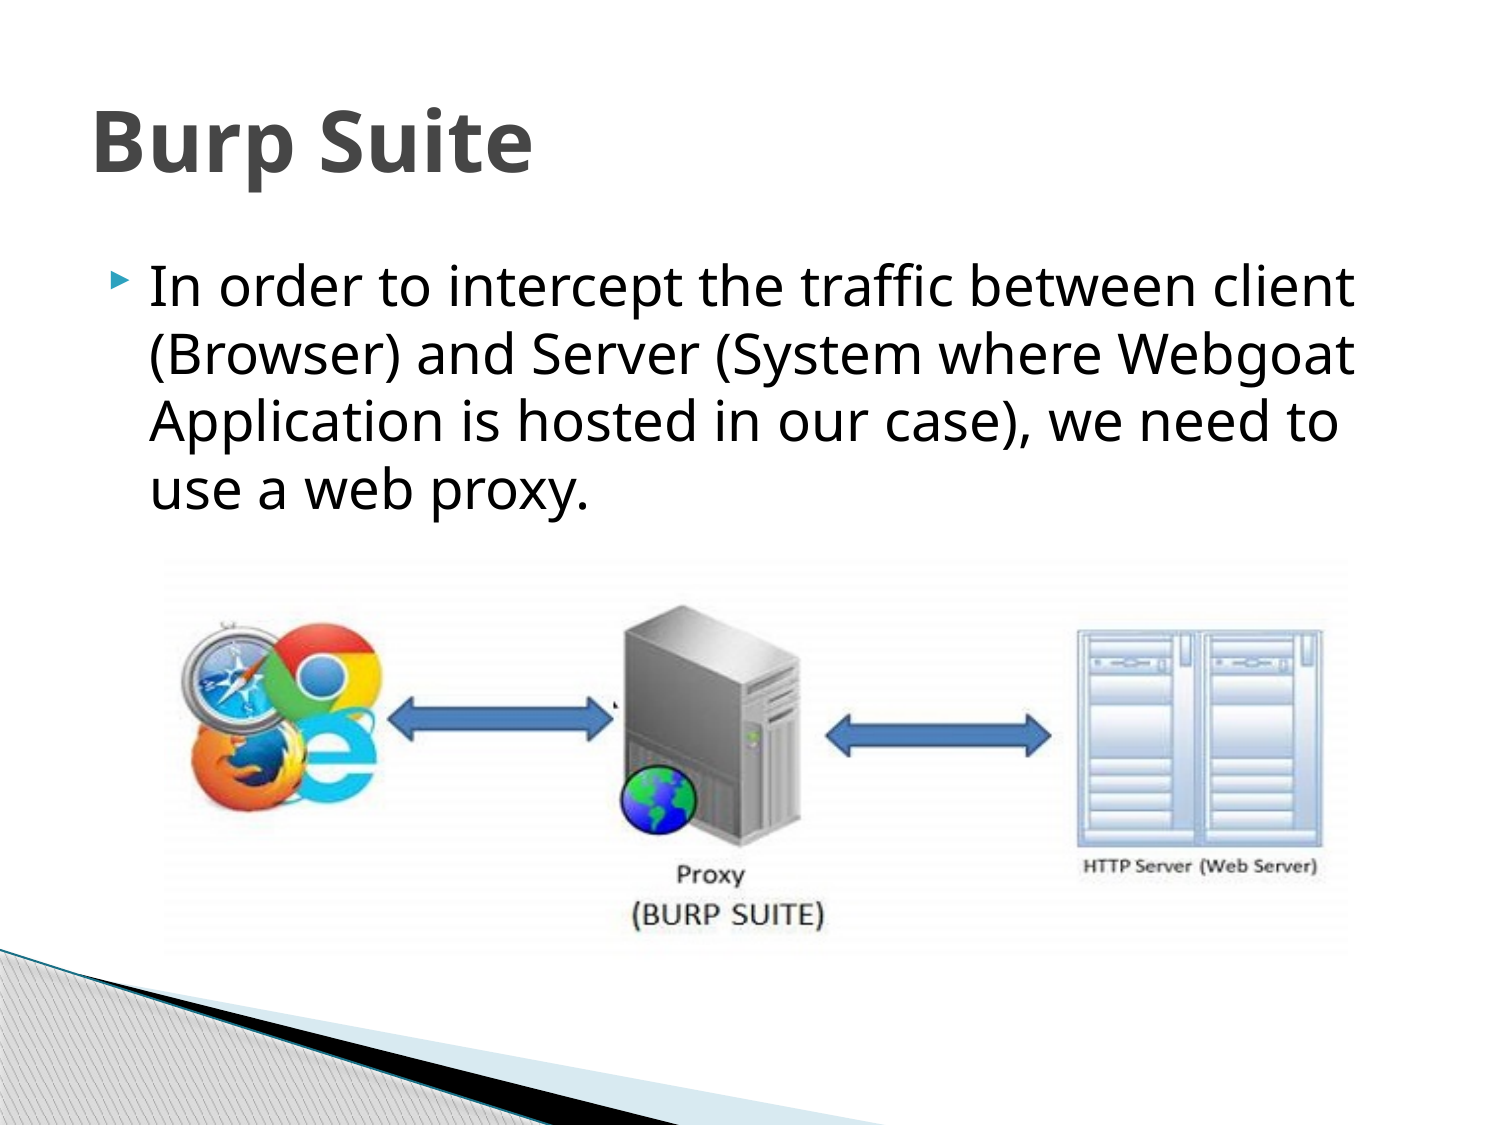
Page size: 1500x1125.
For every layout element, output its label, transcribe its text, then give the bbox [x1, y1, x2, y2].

title Burp Suite [75, 45, 1425, 233]
list In order to intercept the traffic between client (Browser) and Server (System where Webgoat Application is hosted in our case), we need to use a web proxy. [75, 243, 1425, 986]
picture [163, 556, 1348, 963]
